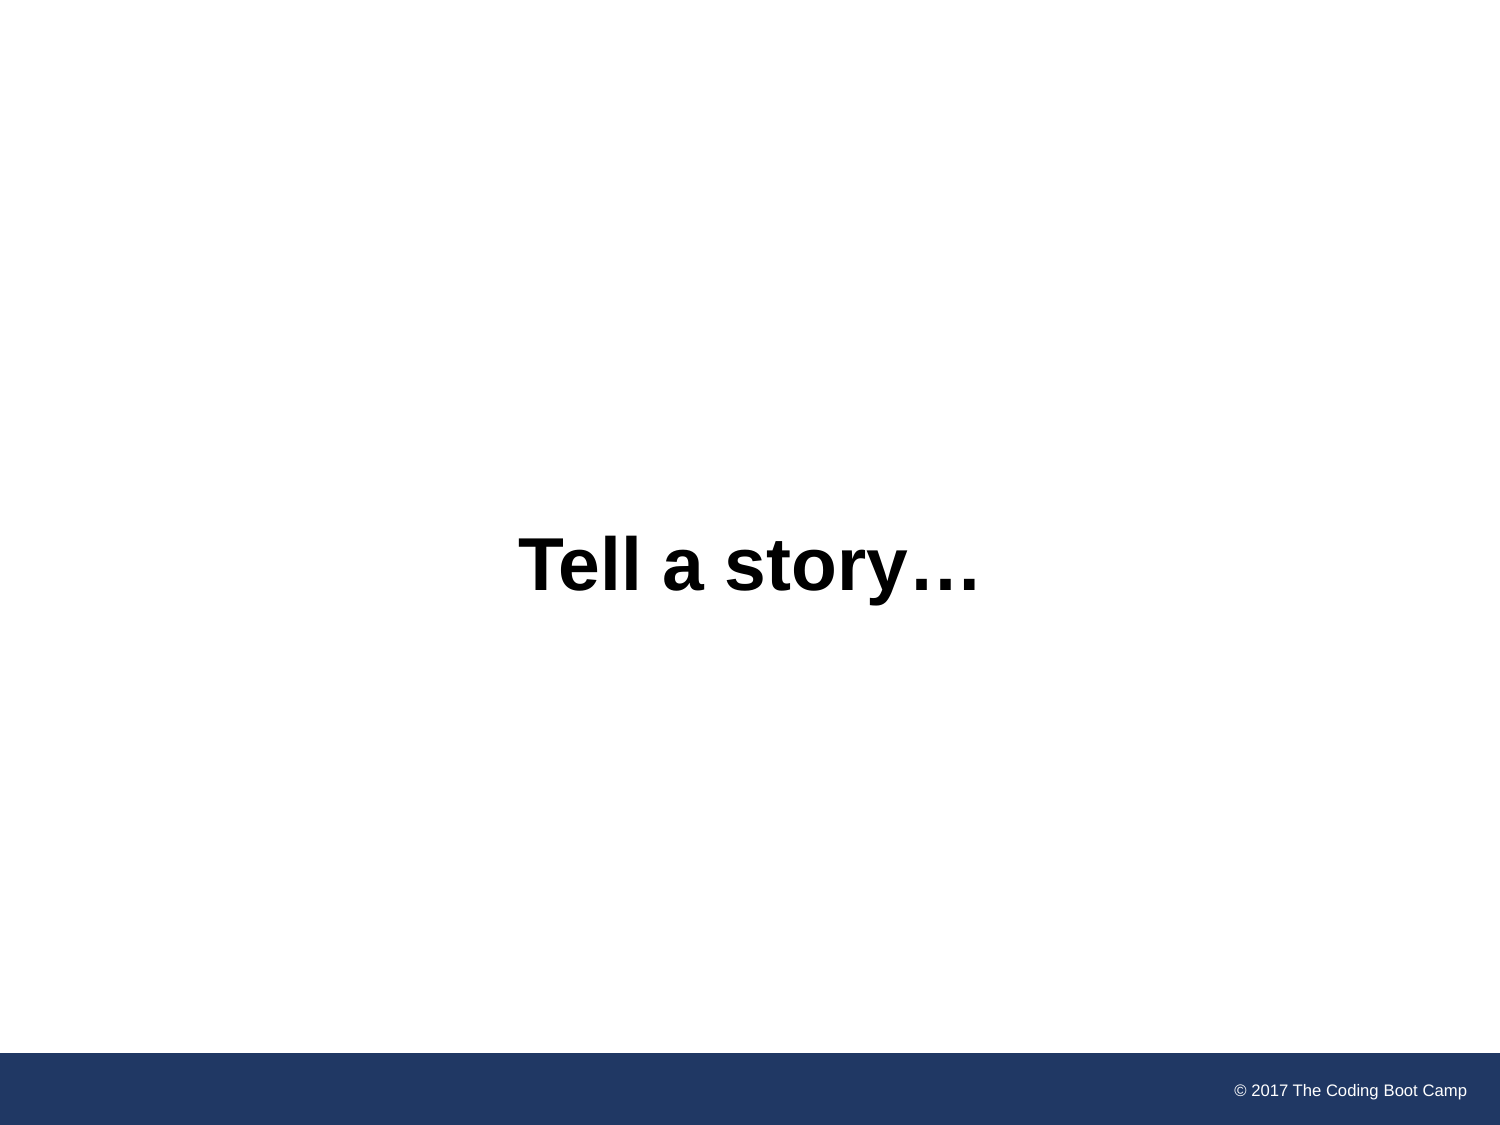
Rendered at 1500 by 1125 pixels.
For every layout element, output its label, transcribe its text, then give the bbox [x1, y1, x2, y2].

title Tell a story… [25, 512, 1476, 620]
